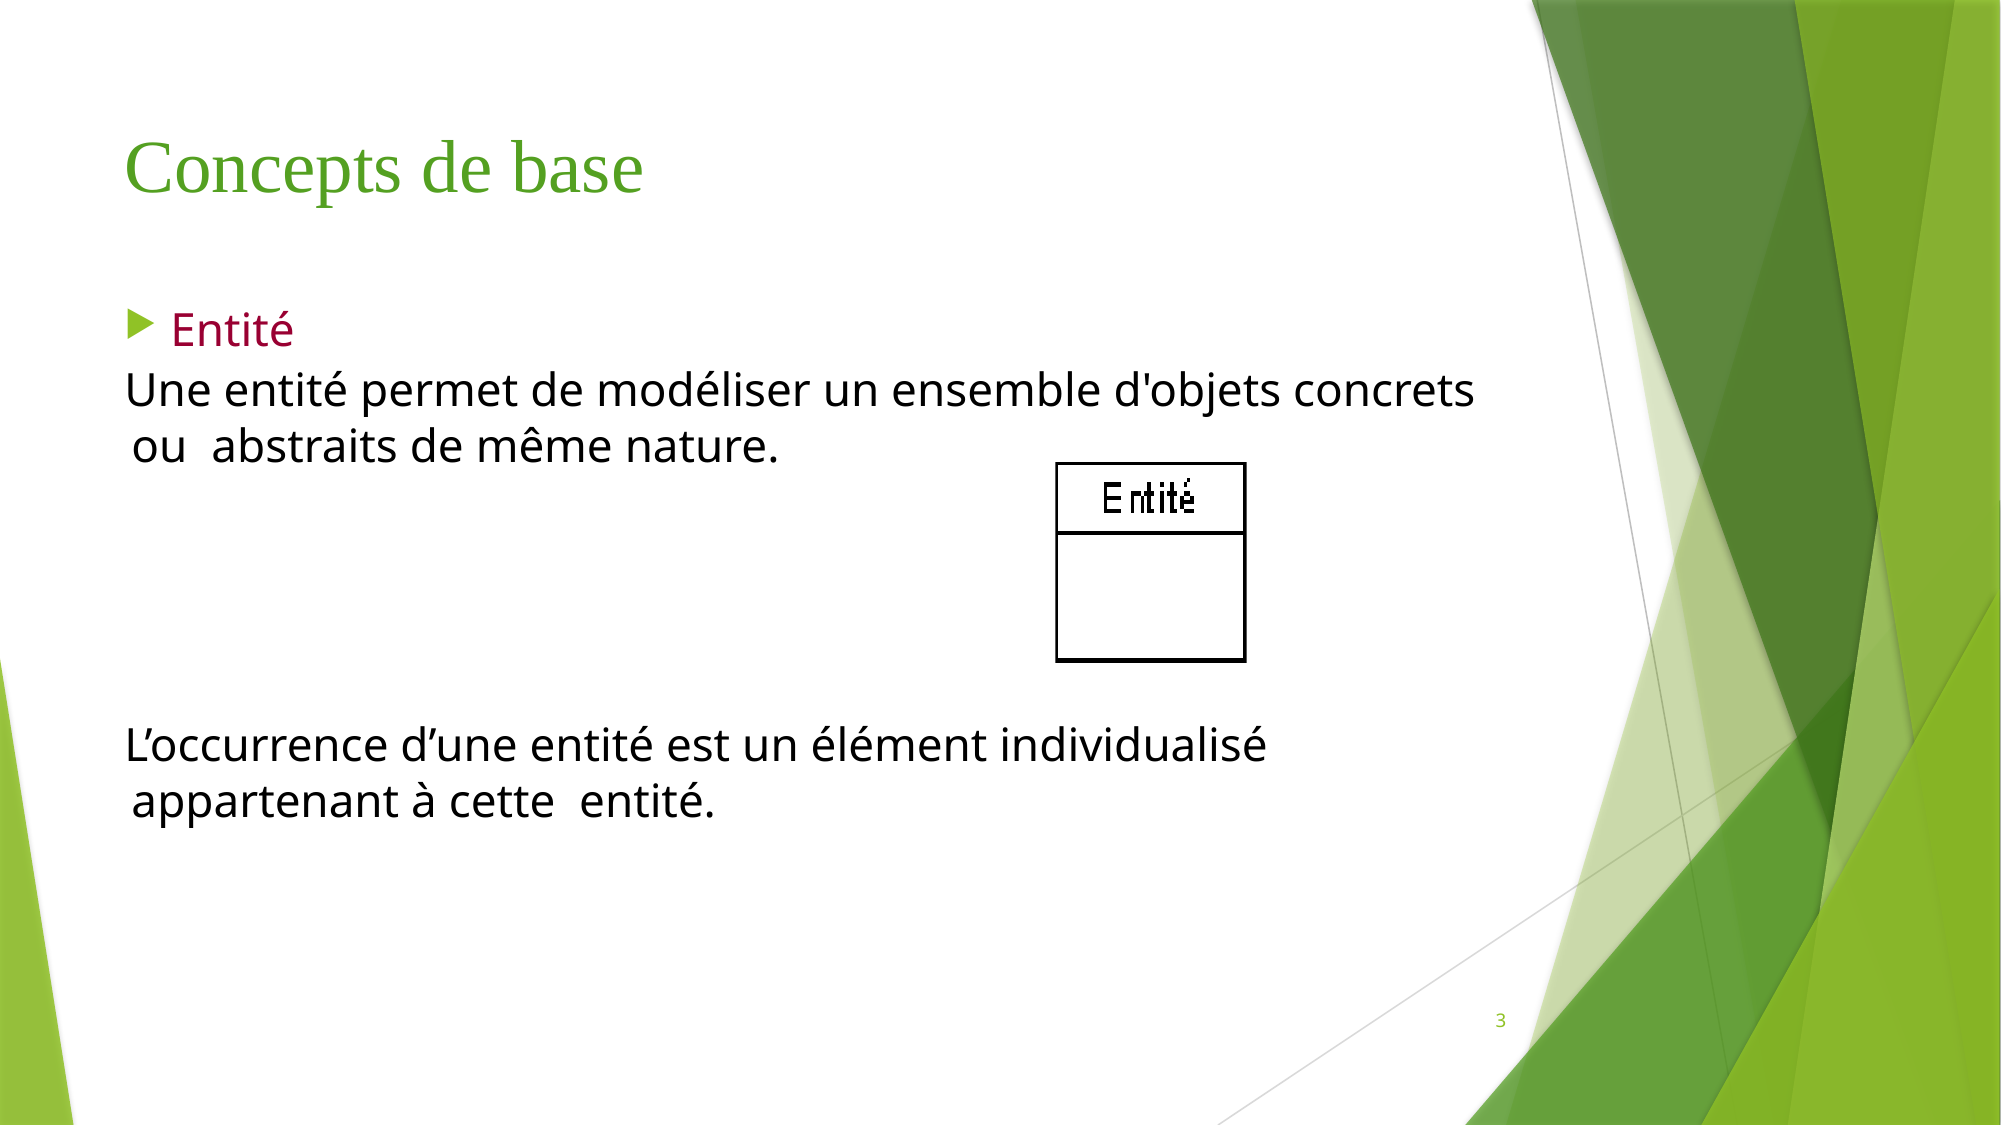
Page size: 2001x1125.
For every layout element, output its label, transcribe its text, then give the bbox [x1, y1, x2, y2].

list Entité Une entité permet de modéliser un ensemble d'objets concrets ou abstraits de même nature. L’occurrence d’une entité est un élément individualisé appartenant à cette entité. [109, 293, 1520, 931]
text_box [1055, 462, 1247, 663]
slide_number 3 [1409, 991, 1522, 1051]
title Concepts de base [109, 109, 1385, 280]
